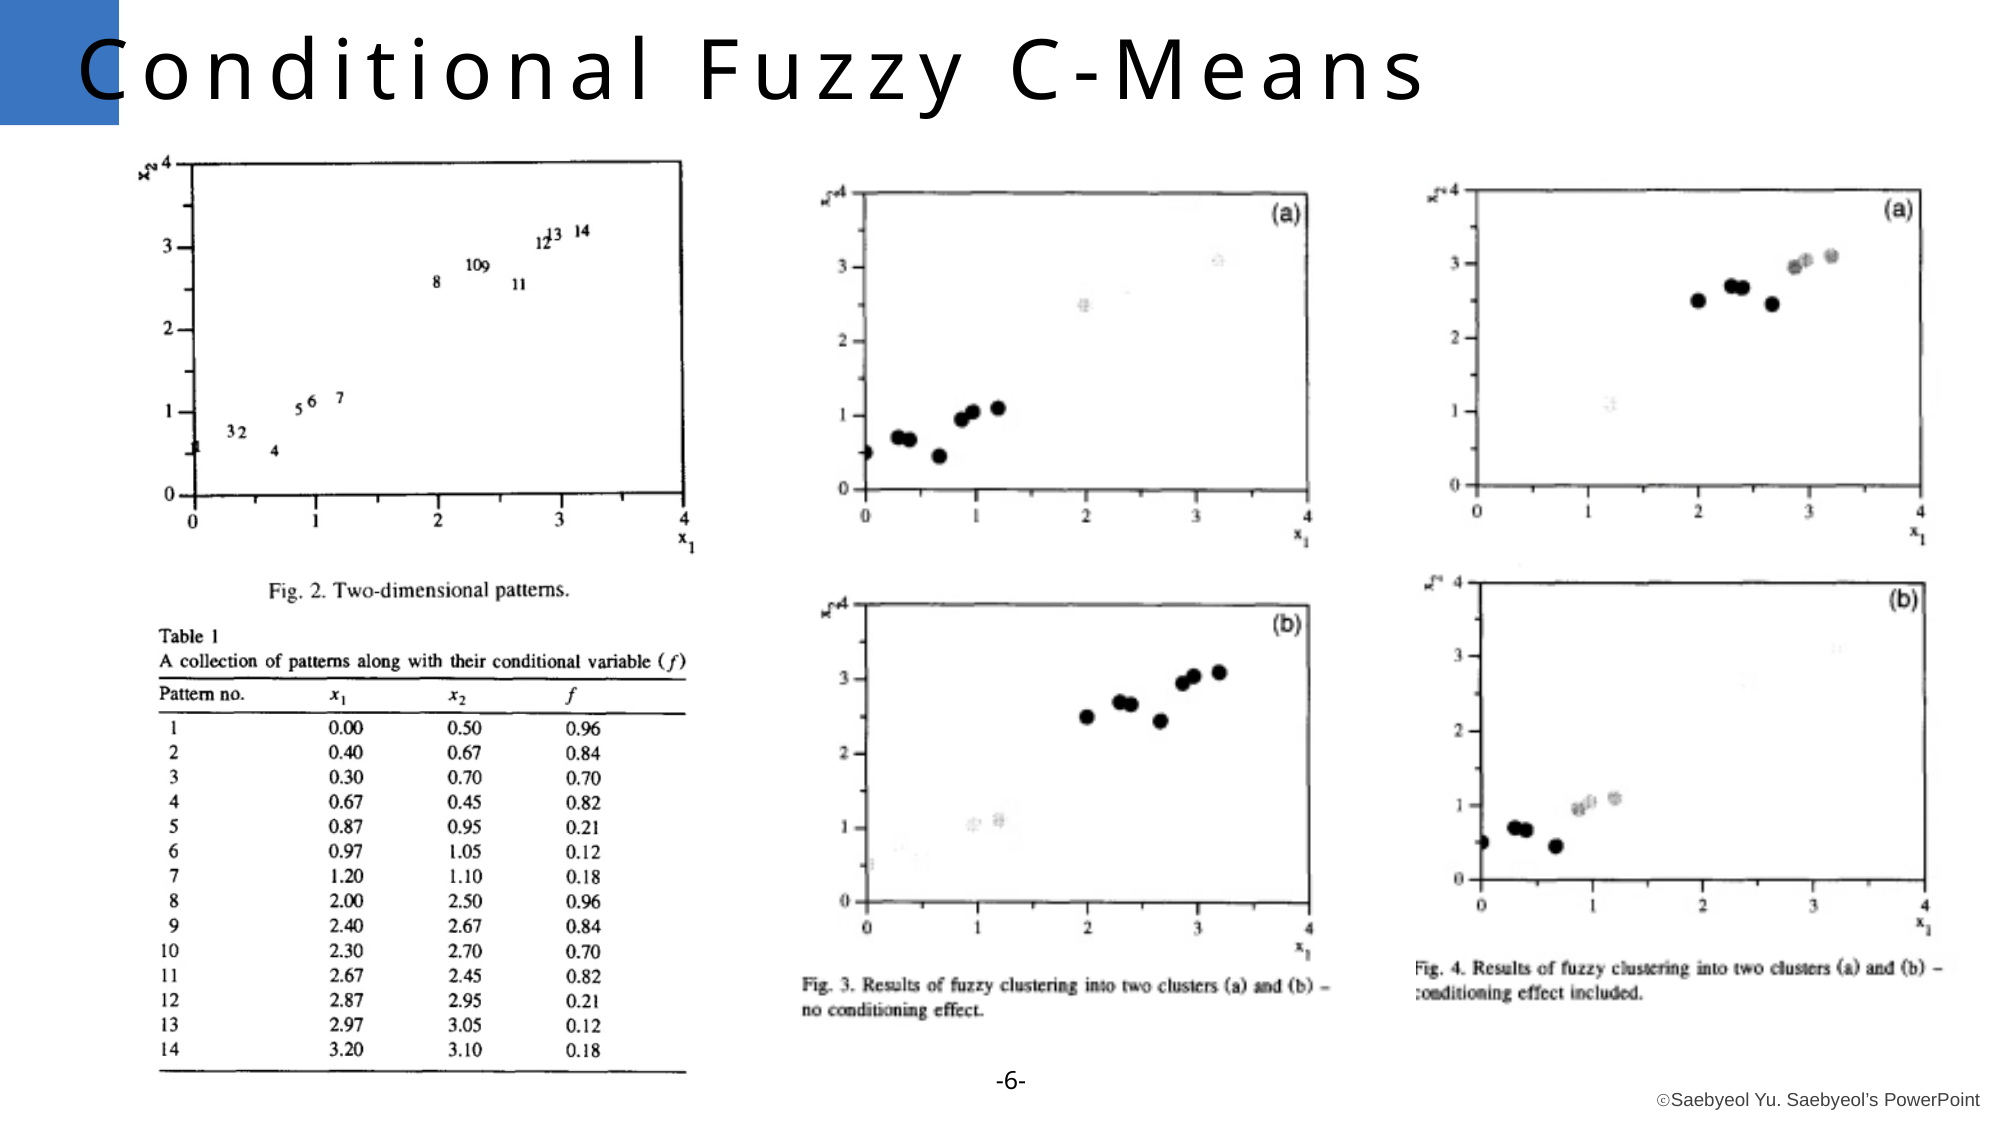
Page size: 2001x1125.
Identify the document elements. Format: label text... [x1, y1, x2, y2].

text_box Conditional Fuzzy C-Means [62, 9, 1440, 124]
text_box [0, 0, 120, 126]
picture [1416, 171, 1961, 1028]
picture [798, 171, 1343, 1028]
picture [123, 134, 703, 615]
slide_number -6- [958, 1038, 1041, 1125]
picture [155, 623, 702, 1088]
